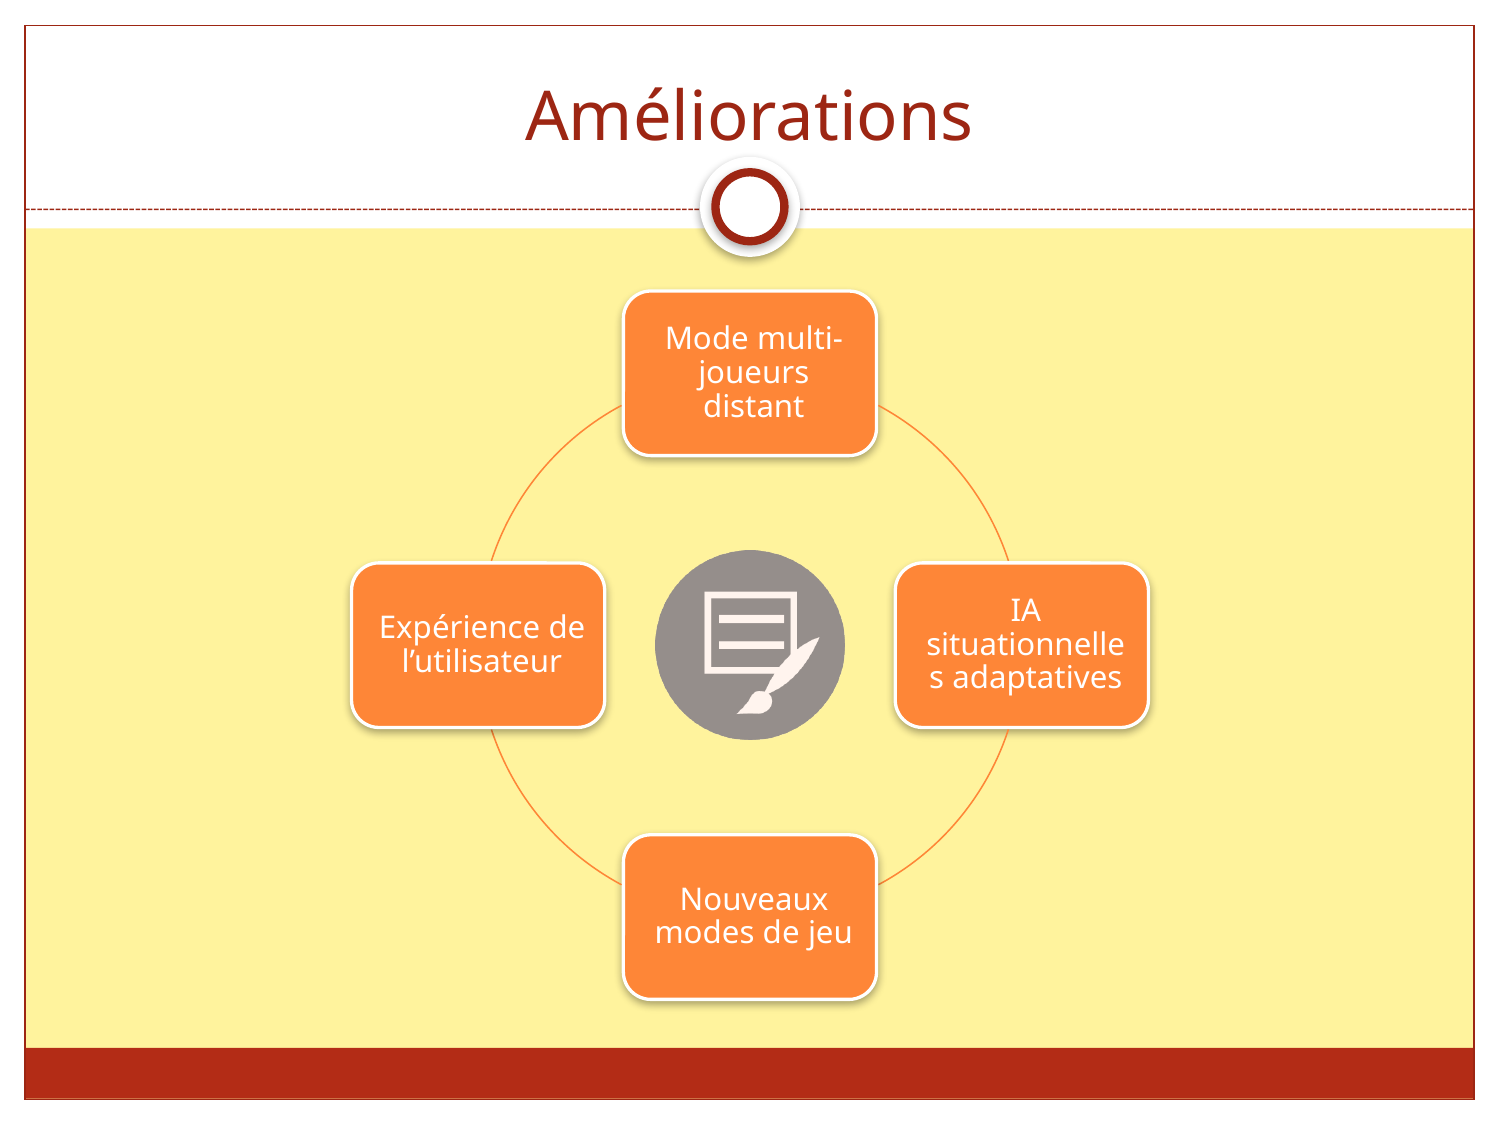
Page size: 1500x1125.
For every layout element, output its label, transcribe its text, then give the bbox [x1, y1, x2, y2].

picture [655, 550, 845, 740]
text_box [52, 290, 1448, 1000]
title Améliorations [49, 37, 1450, 162]
